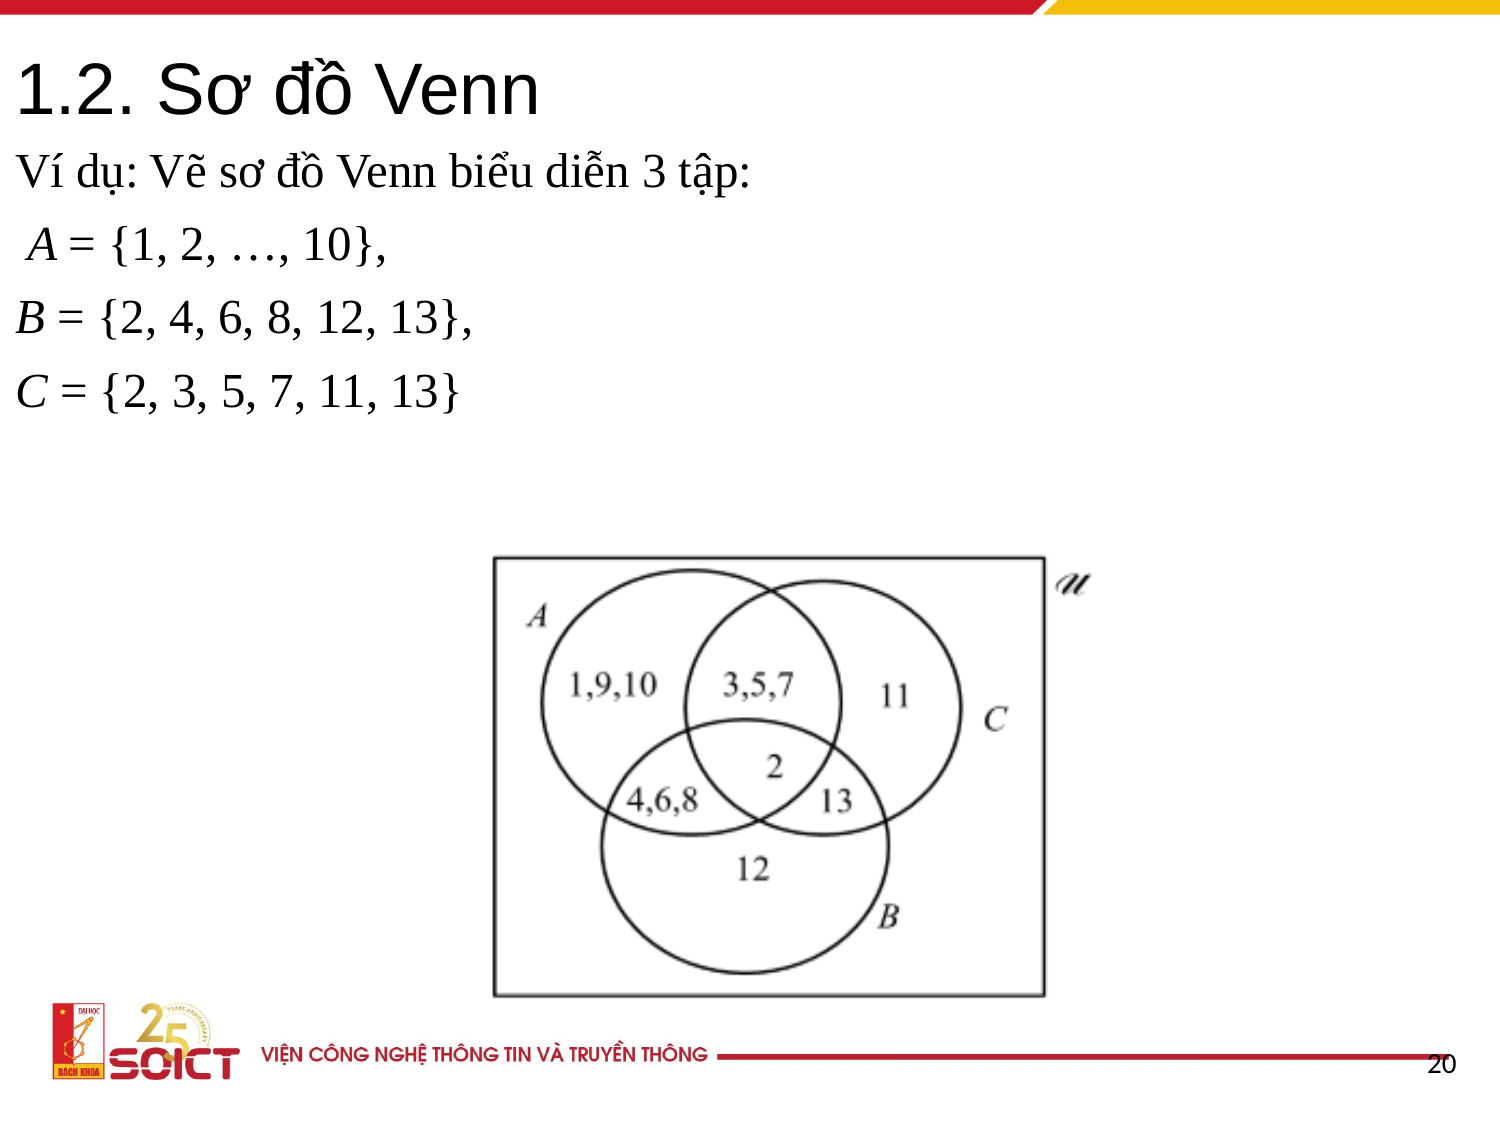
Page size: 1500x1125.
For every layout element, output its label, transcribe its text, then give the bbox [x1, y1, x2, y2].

list Ví dụ: Vẽ sơ đồ Venn biểu diễn 3 tập: A = {1, 2, …, 10}, B = {2, 4, 6, 8, 12, 13}, C = {2, 3, 5, 7, 11, 13} [0, 137, 1463, 1019]
text_box 20 [1412, 1037, 1488, 1098]
picture [0, 0, 1500, 1125]
title 1.2. Sơ đồ Venn [0, 0, 1463, 137]
